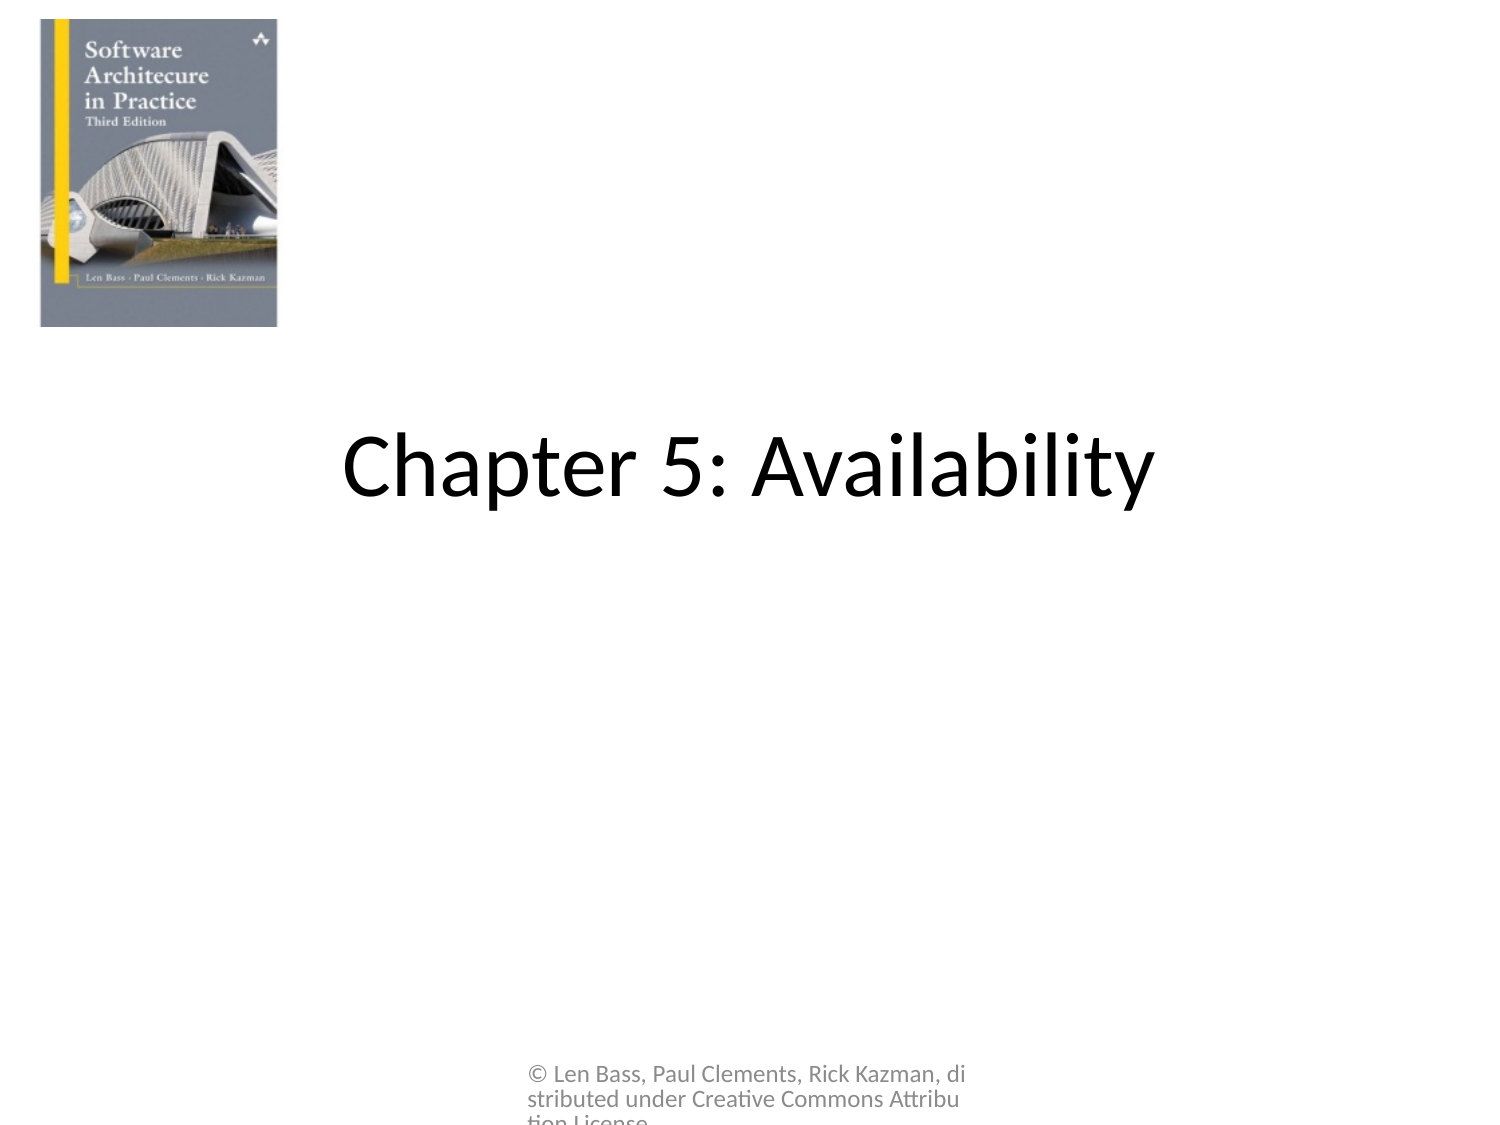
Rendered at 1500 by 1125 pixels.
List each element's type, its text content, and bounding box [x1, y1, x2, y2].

footer © Len Bass, Paul Clements, Rick Kazman, distributed under Creative Commons Attribution License [512, 1042, 988, 1103]
picture [5, 19, 313, 327]
title Chapter 5: Availability [112, 349, 1388, 591]
